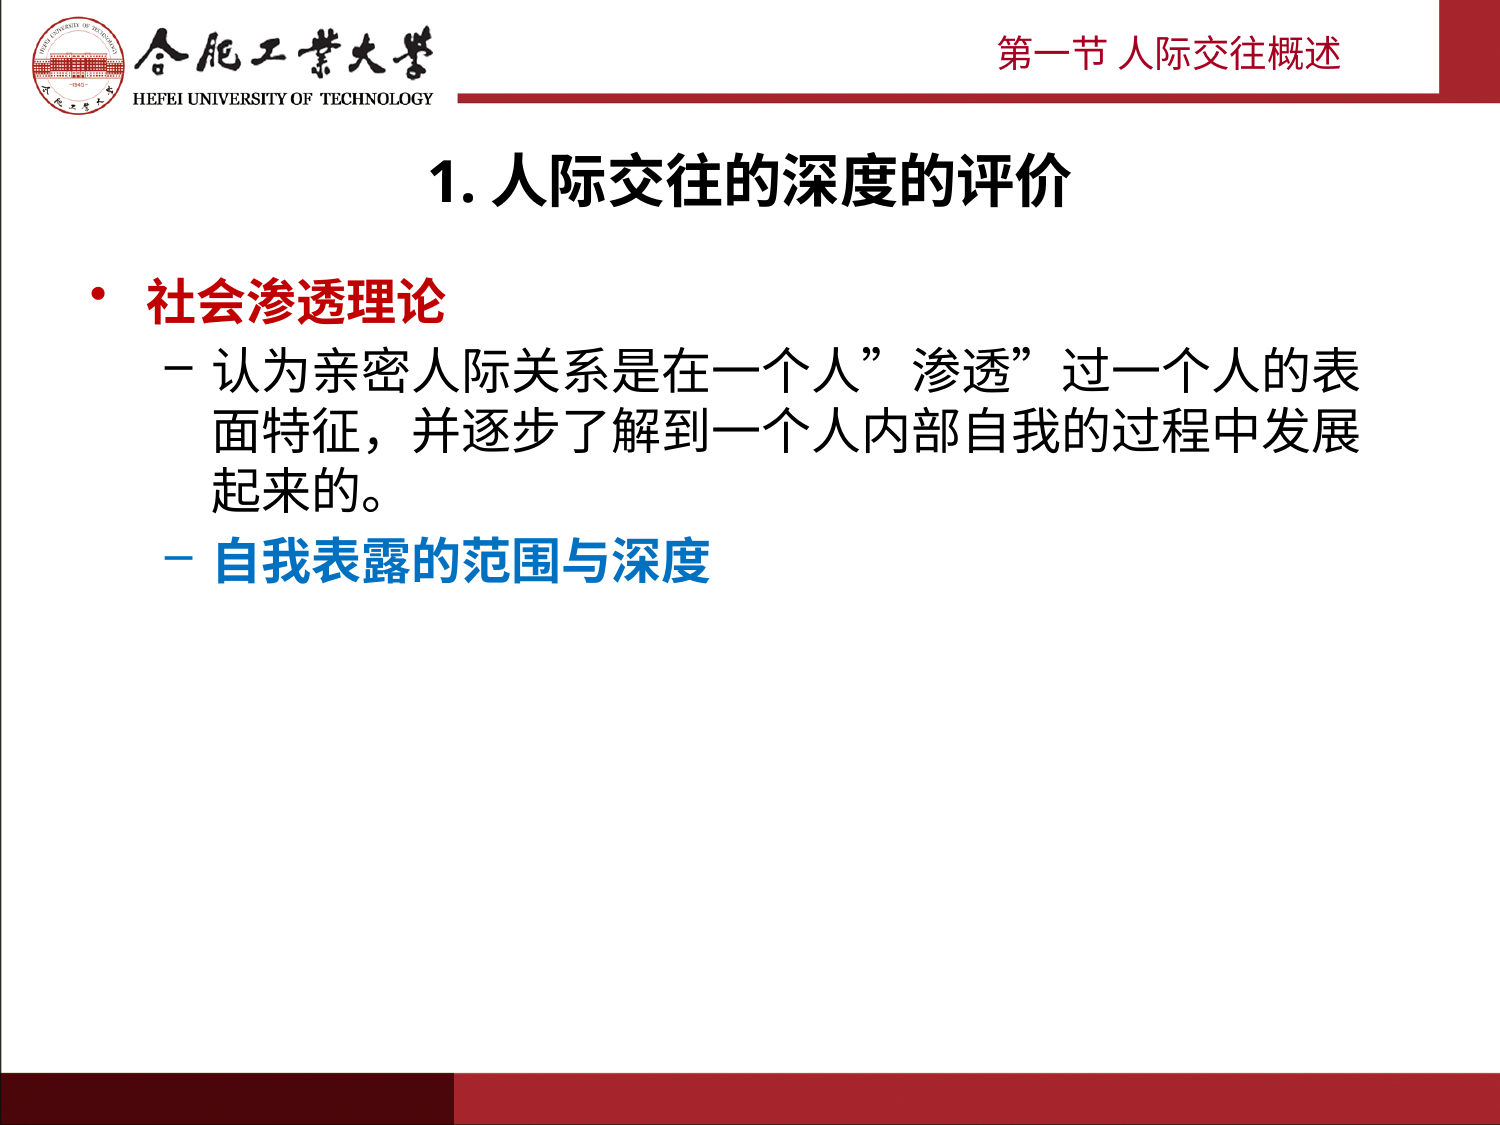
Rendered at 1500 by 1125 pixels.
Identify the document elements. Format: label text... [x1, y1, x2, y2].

title 1.人际交往的深度的评价 [74, 125, 1426, 233]
text_box 第一节 人际交往概述 [981, 0, 1358, 83]
list 社会渗透理论 认为亲密人际关系是在一个人”渗透”过一个人的表面特征，并逐步了解到一个人内部自我的过程中发展起来的。 自我表露的范围与深度 [74, 262, 1426, 693]
picture [0, 0, 1500, 1125]
